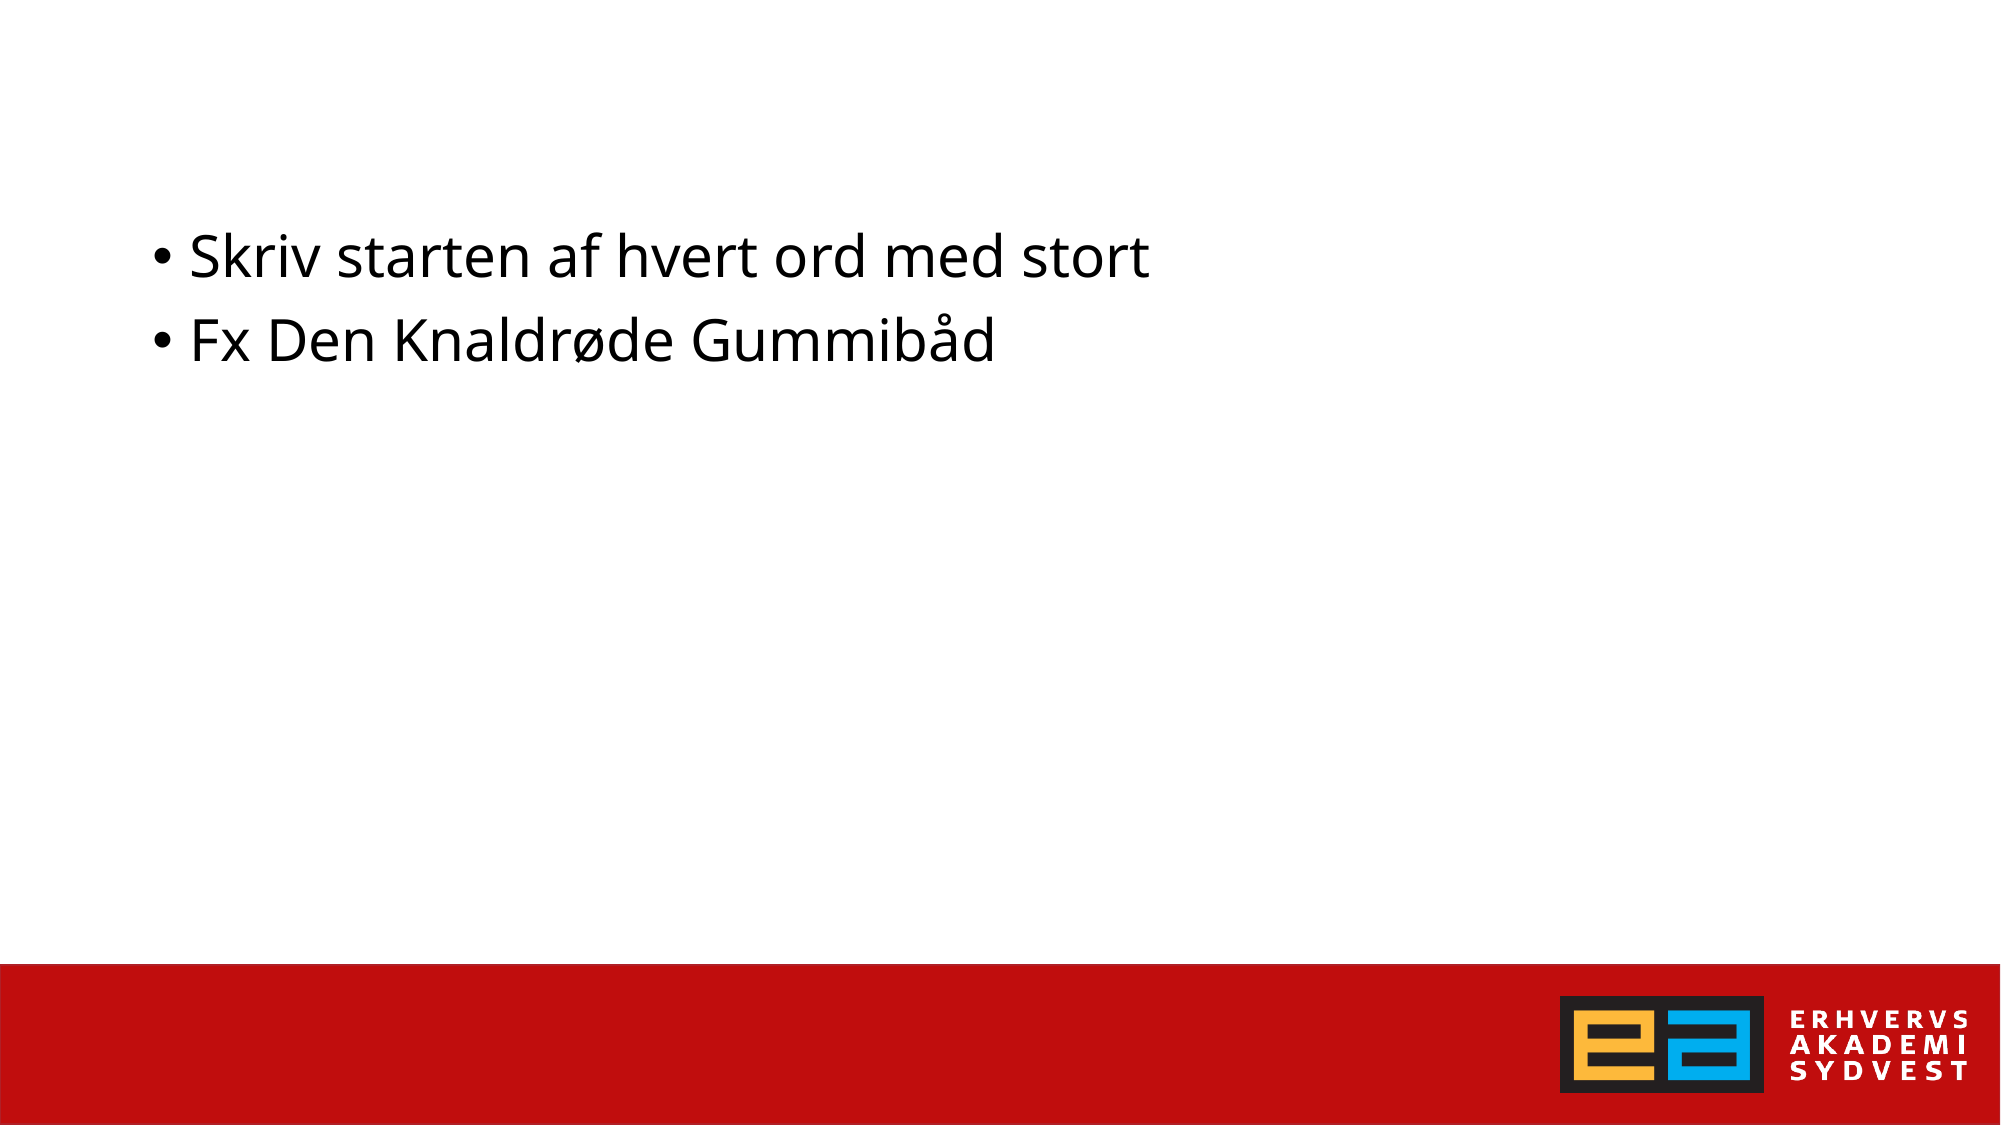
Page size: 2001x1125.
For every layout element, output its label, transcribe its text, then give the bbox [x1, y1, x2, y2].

list Skriv starten af hvert ord med stort Fx Den Knaldrøde Gummibåd [137, 220, 1863, 926]
